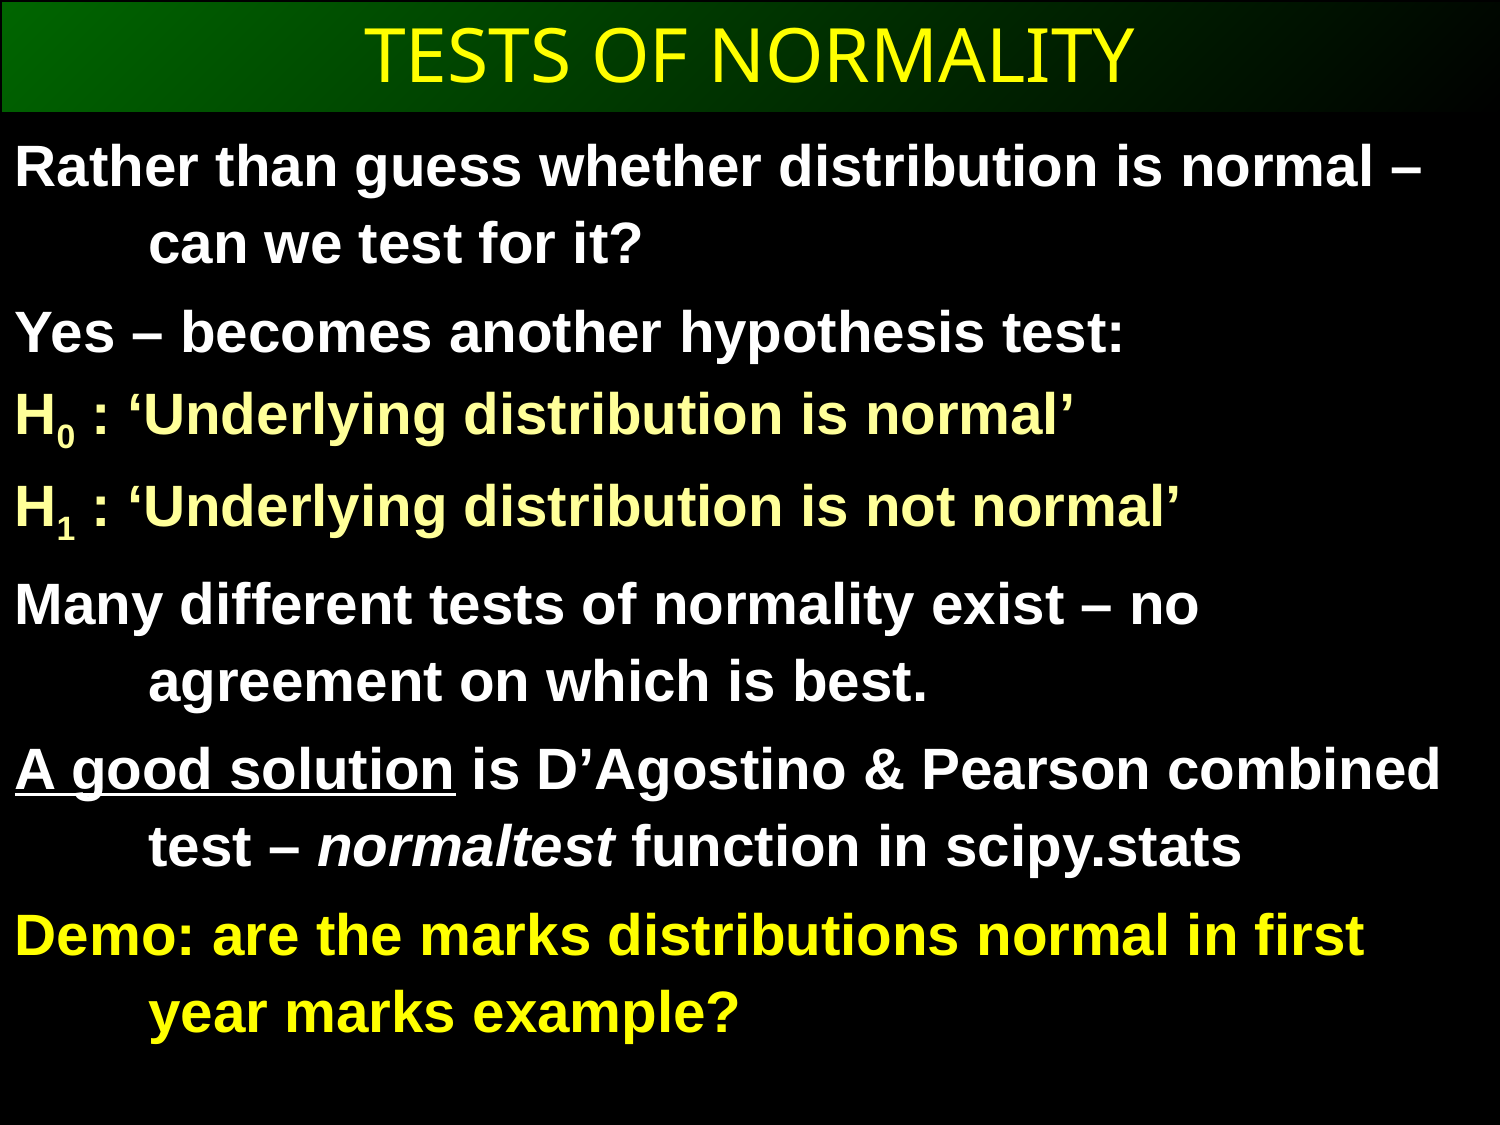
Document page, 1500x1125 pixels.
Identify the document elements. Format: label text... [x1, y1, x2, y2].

text_box Rather than guess whether distribution is normal – can we test for it? Yes – becomes another hypothesis test: H0 : ‘Underlying distribution is normal’ H1 : ‘Underlying distribution is not normal’ Many different tests of normality exist – no agreement on which is best. A good solution is D’Agostino & Pearson combined test – normaltest function in scipy.stats Demo: are the marks distributions normal in first year marks example? [0, 113, 1500, 1125]
text_box TESTS OF NORMALITY [0, 0, 1500, 113]
